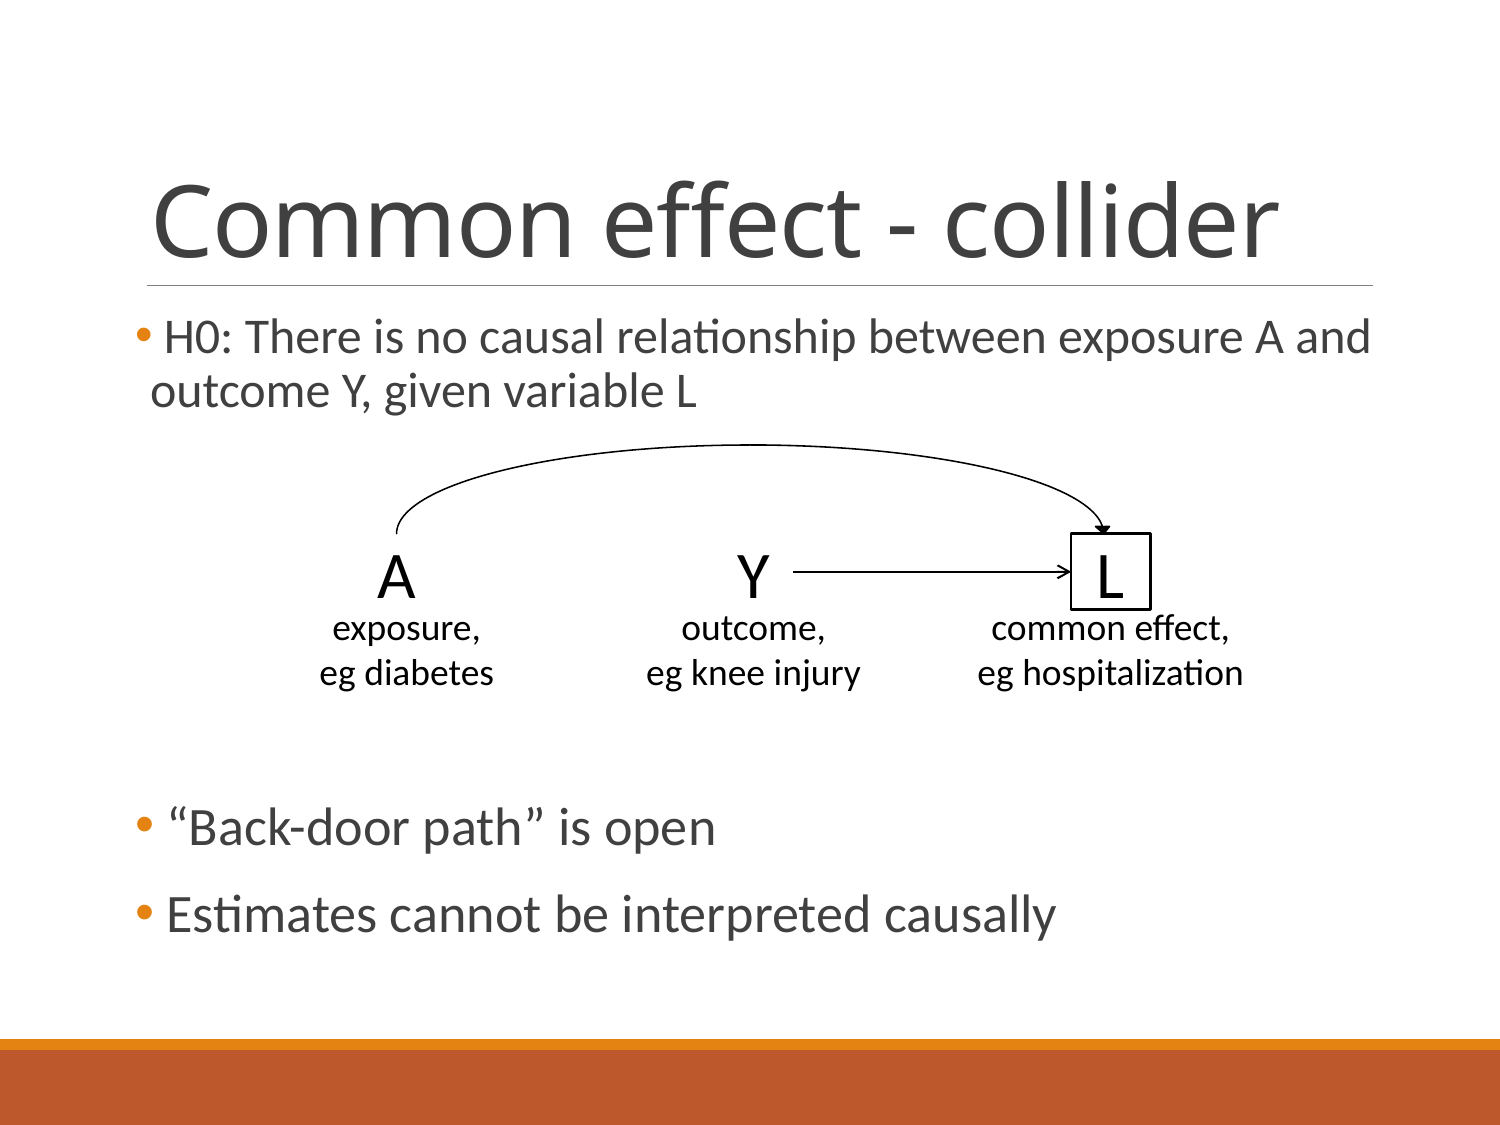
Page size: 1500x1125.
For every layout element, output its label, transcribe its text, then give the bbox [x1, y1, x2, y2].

list H0: There is no causal relationship between exposure A and outcome Y, given variable L “Back-door path” is open Estimates cannot be interpreted causally [135, 302, 1373, 963]
title Common effect - collider [135, 47, 1373, 285]
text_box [205, 444, 1313, 708]
